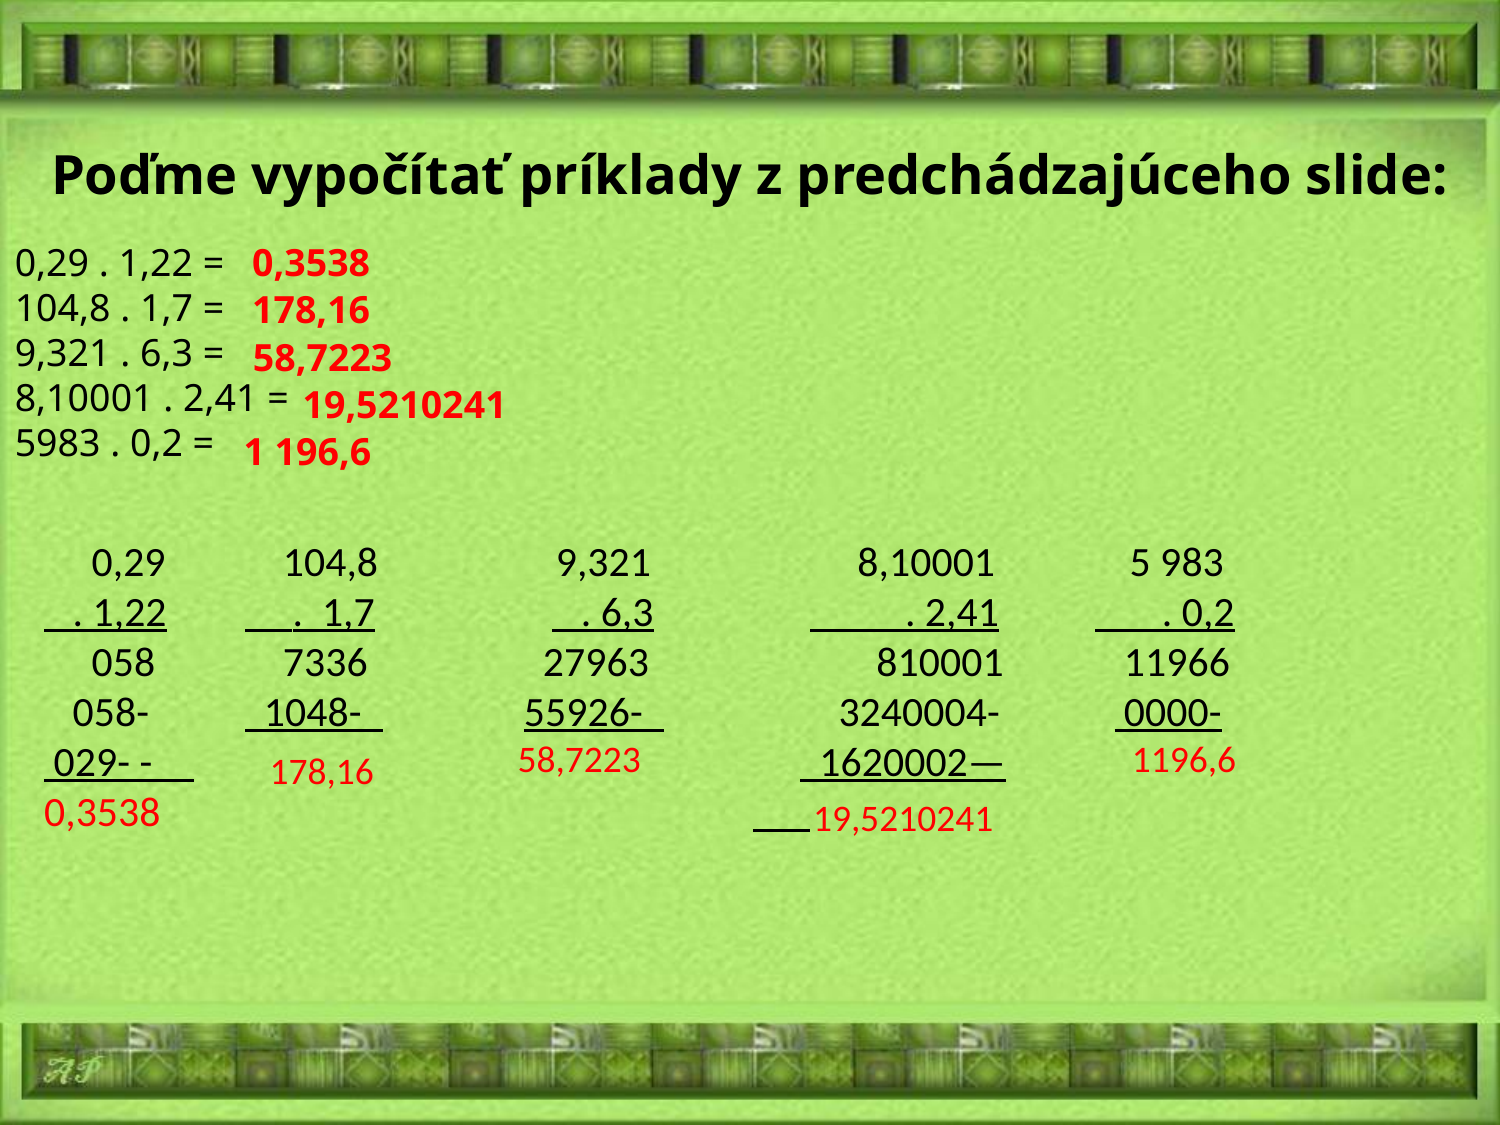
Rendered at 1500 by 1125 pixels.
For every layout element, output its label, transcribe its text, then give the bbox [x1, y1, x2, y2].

text_box 8,10001 . 2,41 810001 3240004- 1620002— [738, 527, 1046, 892]
text_box 9,321 . 6,3 27963 55926-_ [490, 527, 691, 742]
text_box 178,16 [237, 278, 386, 339]
text_box 58,7223 [502, 727, 656, 788]
picture [0, 0, 1500, 113]
text_box 0,3538 [237, 231, 386, 278]
text_box 0,29 . 1,22 058 058- 029- -__ 0,3538 [29, 527, 219, 932]
text_box 0,29 . 1,22 = 104,8 . 1,7 = 9,321 . 6,3 = 8,10001 . 2,41 = 5983 . 0,2 = [0, 231, 331, 517]
picture [0, 233, 1500, 1125]
text_box 1196,6 [1117, 727, 1252, 788]
title Poďme vypočítať príklady z predchádzajúceho slide: [0, 113, 1500, 233]
text_box 104,8 . 1,7 7336 1048-_ [230, 527, 408, 792]
text_box 19,5210241 [798, 786, 1009, 847]
text_box 5 983 . 0,2 11966 0000- [1080, 527, 1317, 742]
text_box 178,16 [254, 739, 389, 800]
text_box 58,7223 [238, 326, 408, 386]
text_box 19,5210241 [287, 373, 522, 434]
text_box 1 196,6 [228, 420, 387, 481]
